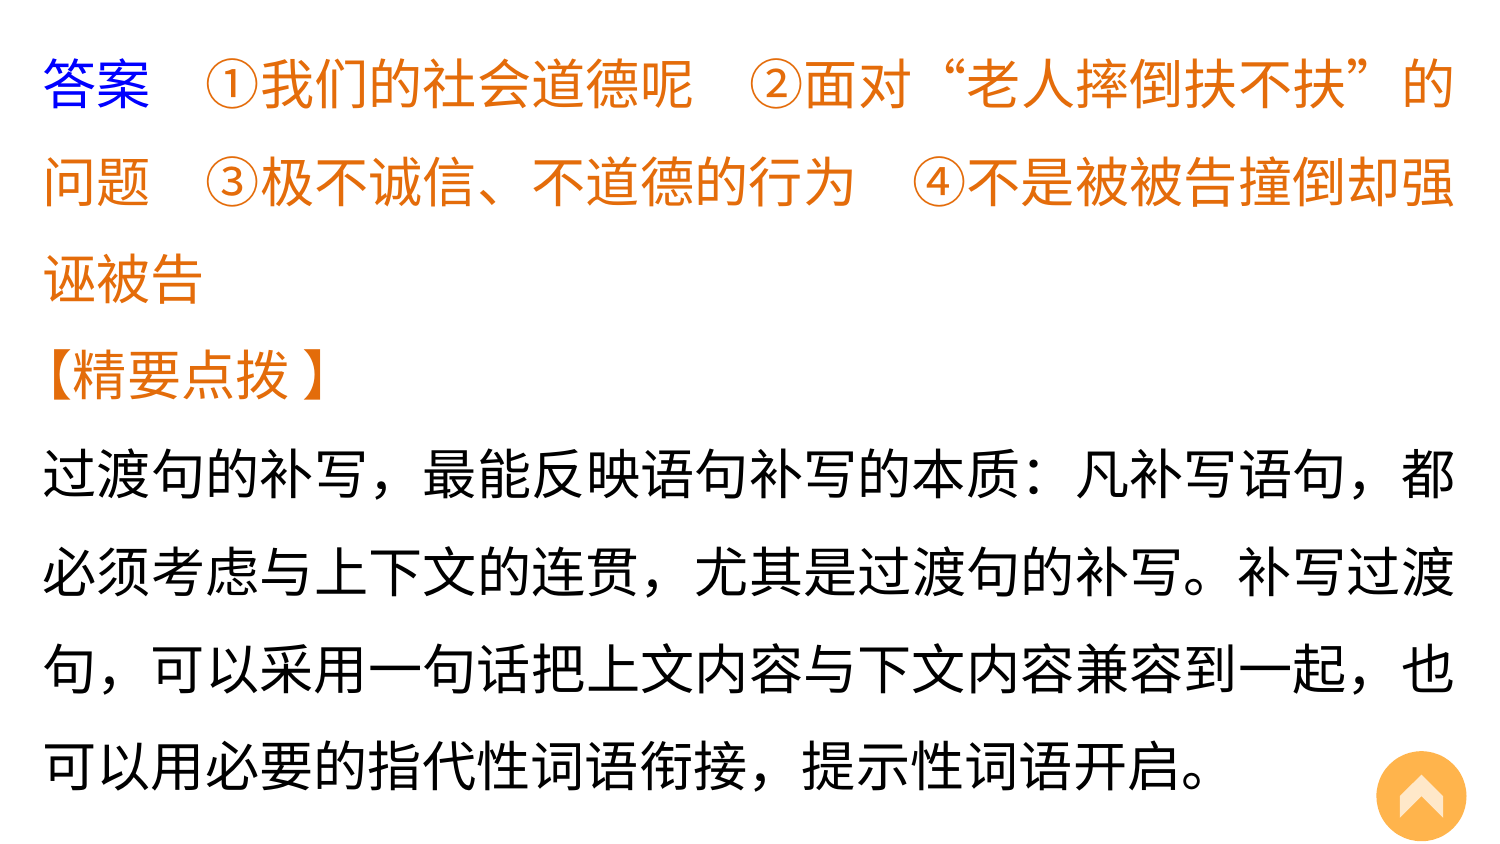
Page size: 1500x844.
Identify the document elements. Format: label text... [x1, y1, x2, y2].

text_box 答案 ①我们的社会道德呢 ②面对“老人摔倒扶不扶”的问题 ③极不诚信、不道德的行为 ④不是被被告撞倒却强诬被告 过渡句的补写，最能反映语句补写的本质：凡补写语句，都必须考虑与上下文的连贯，尤其是过渡句的补写。补写过渡句，可以采用一句话把上文内容与下文内容兼容到一起，也可以用必要的指代性词语衔接，提示性词语开启。 [27, 10, 1471, 806]
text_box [1376, 750, 1467, 842]
text_box 【精要点拨 】 [3, 304, 372, 414]
